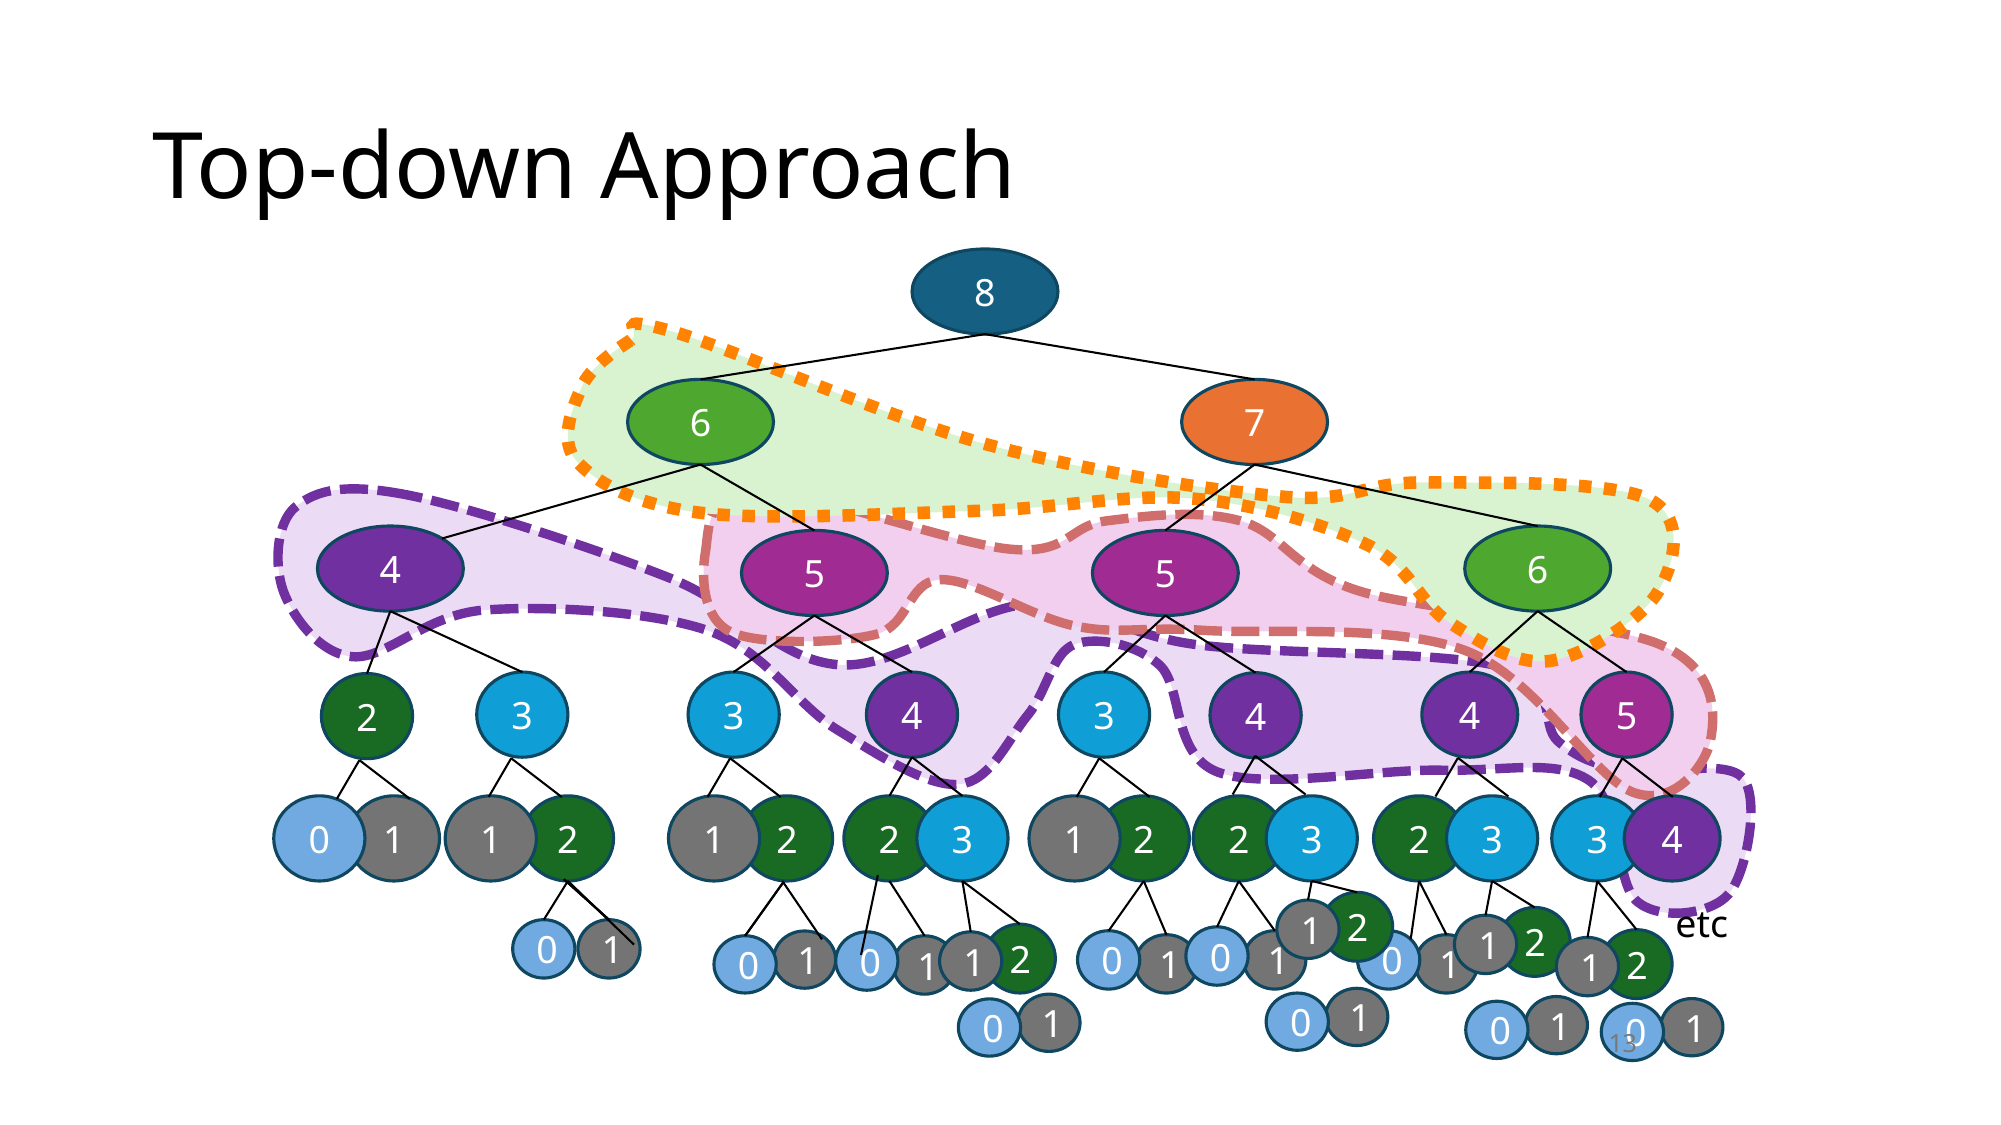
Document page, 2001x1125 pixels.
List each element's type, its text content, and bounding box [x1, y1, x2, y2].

text_box 3 [1444, 797, 1540, 882]
text_box 0 [712, 934, 778, 995]
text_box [1418, 880, 1447, 936]
text_box 1 [1275, 898, 1341, 961]
text_box 0 [1356, 929, 1422, 991]
text_box 0 [272, 794, 367, 883]
text_box 5 [1579, 670, 1674, 757]
text_box 1 [1018, 992, 1082, 1053]
text_box 1 [1027, 794, 1122, 883]
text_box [1076, 757, 1100, 798]
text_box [731, 757, 782, 798]
text_box 1 [576, 930, 642, 980]
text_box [961, 925, 972, 933]
text_box 3 [915, 794, 1010, 883]
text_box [512, 757, 563, 798]
text_box 2 [1506, 905, 1572, 978]
text_box [1194, 527, 1469, 654]
text_box 4 [1420, 670, 1520, 757]
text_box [986, 333, 1256, 380]
text_box [815, 513, 1164, 632]
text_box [366, 610, 391, 674]
text_box [771, 673, 893, 763]
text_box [1434, 757, 1459, 797]
text_box 1 [1245, 932, 1308, 991]
text_box [1320, 527, 1508, 637]
text_box 3 [475, 670, 570, 757]
text_box 2 [842, 794, 926, 883]
text_box 8 [910, 247, 1060, 333]
text_box 0 [1264, 991, 1329, 1052]
text_box 2 [530, 794, 616, 880]
text_box [729, 380, 1164, 518]
text_box etc [1660, 892, 1756, 952]
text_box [913, 756, 963, 797]
text_box 0 [956, 997, 1023, 1058]
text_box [1586, 880, 1598, 938]
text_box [707, 757, 731, 798]
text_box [699, 463, 815, 531]
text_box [1108, 880, 1143, 932]
text_box 7 [1180, 377, 1330, 463]
text_box 2 [1608, 928, 1674, 1001]
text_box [1216, 880, 1238, 928]
text_box 4 [315, 524, 465, 611]
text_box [888, 756, 913, 797]
text_box 0 [834, 930, 900, 992]
text_box [1163, 673, 1236, 778]
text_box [781, 880, 823, 940]
text_box 5 [1090, 528, 1240, 615]
text_box 1 [894, 934, 950, 996]
text_box 1 [1136, 933, 1195, 995]
text_box [1628, 633, 1715, 792]
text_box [488, 757, 512, 798]
text_box 1 [357, 797, 442, 883]
text_box 2 [1328, 890, 1395, 963]
text_box 1 [666, 794, 762, 883]
text_box [566, 322, 699, 464]
text_box [276, 487, 441, 659]
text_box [360, 759, 411, 800]
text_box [1143, 880, 1167, 936]
text_box 0 [1606, 1001, 1666, 1056]
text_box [1307, 880, 1313, 901]
text_box [1503, 673, 1610, 769]
text_box 2 [990, 922, 1057, 995]
text_box 1 [1416, 933, 1477, 995]
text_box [1459, 757, 1509, 797]
text_box 1 [443, 794, 538, 883]
text_box 1 [1554, 935, 1621, 998]
text_box [1622, 766, 1753, 914]
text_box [1469, 610, 1539, 673]
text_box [1410, 880, 1420, 940]
text_box [1257, 648, 1469, 780]
text_box 2 [1109, 794, 1191, 880]
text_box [1599, 757, 1623, 798]
text_box 1 [1326, 986, 1390, 1014]
text_box 3 [686, 670, 781, 757]
text_box 0 [1075, 929, 1142, 991]
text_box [961, 880, 1021, 925]
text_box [441, 464, 701, 540]
text_box 0 [1469, 999, 1525, 1014]
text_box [815, 615, 913, 673]
slide_number 13 [1314, 1014, 1653, 1075]
text_box 4 [1622, 794, 1722, 883]
text_box 2 [1191, 794, 1275, 880]
text_box 5 [739, 528, 889, 615]
text_box 2 [1371, 794, 1456, 882]
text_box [567, 880, 635, 946]
text_box [913, 605, 1103, 785]
text_box 0 [1184, 925, 1250, 987]
text_box [1619, 798, 1649, 809]
text_box 2 [319, 671, 415, 759]
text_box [336, 759, 360, 800]
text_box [1164, 614, 1257, 674]
text_box [1539, 482, 1676, 624]
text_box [543, 880, 569, 921]
text_box 3 [1264, 794, 1359, 883]
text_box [888, 880, 925, 937]
text_box [421, 540, 733, 644]
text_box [1103, 615, 1166, 673]
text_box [1311, 880, 1358, 893]
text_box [1255, 463, 1539, 527]
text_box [1232, 755, 1256, 795]
title Top-down Approach [137, 59, 1863, 278]
text_box 4 [864, 670, 960, 756]
text_box 2 [751, 794, 835, 881]
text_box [1484, 880, 1493, 916]
text_box [1487, 673, 1599, 791]
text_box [391, 610, 523, 673]
text_box 1 [1525, 994, 1587, 1014]
text_box 1 [1452, 913, 1519, 976]
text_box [1100, 757, 1151, 798]
text_box 1 [937, 930, 1004, 992]
text_box 6 [626, 377, 776, 464]
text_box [744, 881, 781, 937]
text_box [860, 874, 879, 956]
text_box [733, 615, 815, 673]
text_box 6 [1463, 524, 1613, 610]
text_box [1596, 880, 1638, 931]
text_box 1 [774, 934, 836, 990]
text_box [1491, 880, 1536, 908]
text_box 3 [1550, 794, 1634, 882]
text_box 4 [1208, 671, 1303, 755]
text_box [699, 333, 986, 380]
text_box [1623, 757, 1674, 798]
text_box 3 [1056, 670, 1152, 757]
text_box 1 [1661, 996, 1725, 1058]
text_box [1539, 610, 1628, 673]
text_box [1164, 463, 1255, 531]
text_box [1256, 755, 1307, 795]
text_box [702, 531, 786, 635]
text_box 0 [511, 918, 577, 980]
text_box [1238, 880, 1276, 932]
